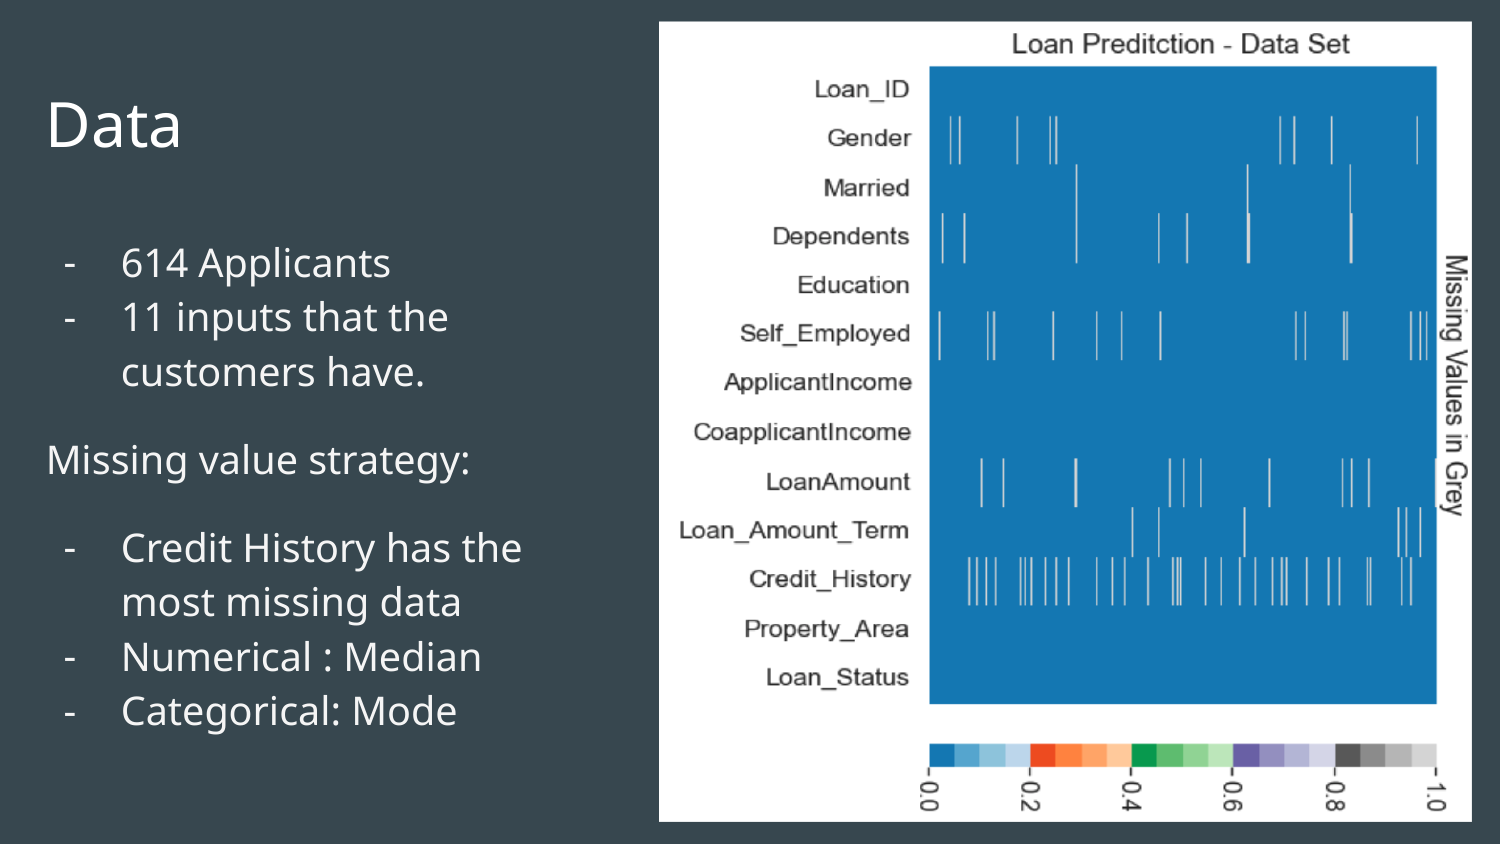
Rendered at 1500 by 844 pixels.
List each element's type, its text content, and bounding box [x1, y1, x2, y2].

list 614 Applicants 11 inputs that the customers have. Missing value strategy: Credit History has the most missing data Numerical : Median Categorical: Mode [30, 215, 600, 776]
title Data [30, 69, 621, 164]
picture [659, 14, 1471, 829]
